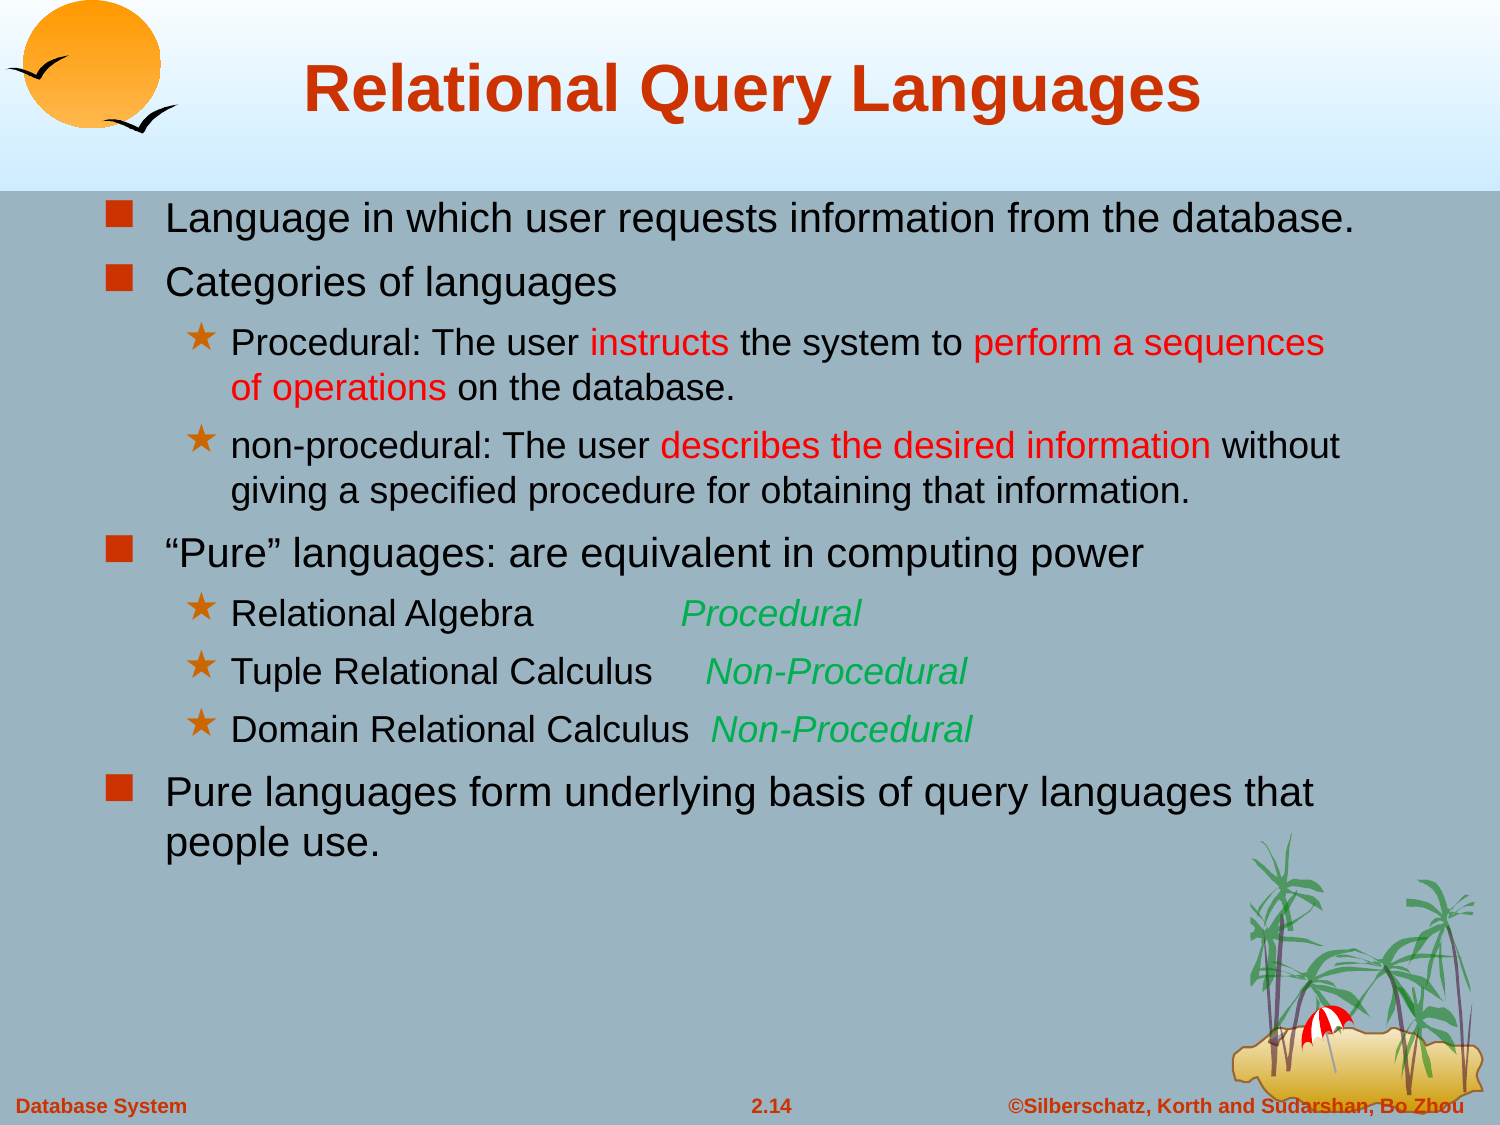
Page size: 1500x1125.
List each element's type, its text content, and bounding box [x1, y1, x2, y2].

title Relational Query Languages [90, 32, 1416, 134]
list Language in which user requests information from the database. Categories of languages Procedural: The user instructs the system to perform a sequences of operations on the database. non-procedural: The user describes the desired information without giving a specified procedure for obtaining that information. “Pure” languages: are equivalent in computing power Relational Algebra Procedural Tuple Relational Calculus Non-Procedural Domain Relational Calculus Non-Procedural Pure languages form underlying basis of query languages that people use. [93, 182, 1382, 983]
